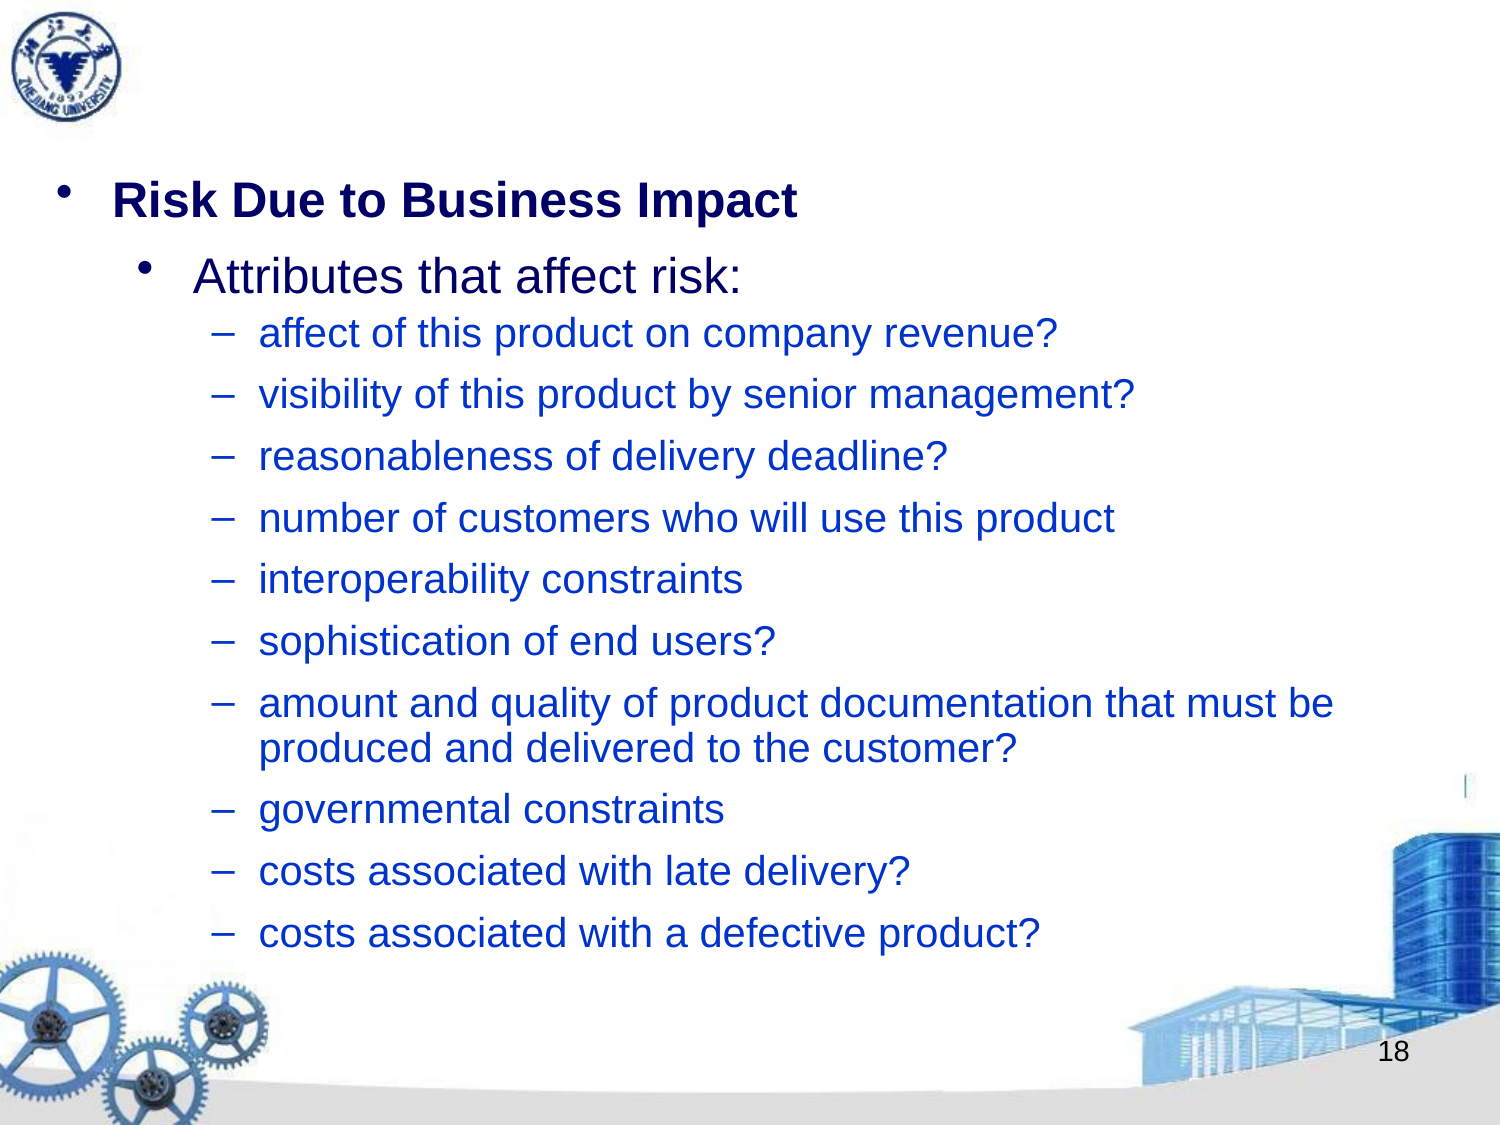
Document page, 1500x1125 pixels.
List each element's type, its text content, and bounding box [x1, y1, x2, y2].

text_box Attributes that affect risk: affect of this product on company revenue? visibility of this product by senior management? reasonableness of delivery deadline? number of customers who will use this product interoperability constraints sophistication of end users? amount and quality of product documentation that must be produced and delivered to the customer? governmental constraints costs associated with late delivery? costs associated with a defective product? [121, 235, 1447, 964]
slide_number 18 [1115, 1024, 1426, 1103]
text_box Risk Due to Business Impact [41, 160, 1392, 303]
picture [0, 0, 1500, 1125]
